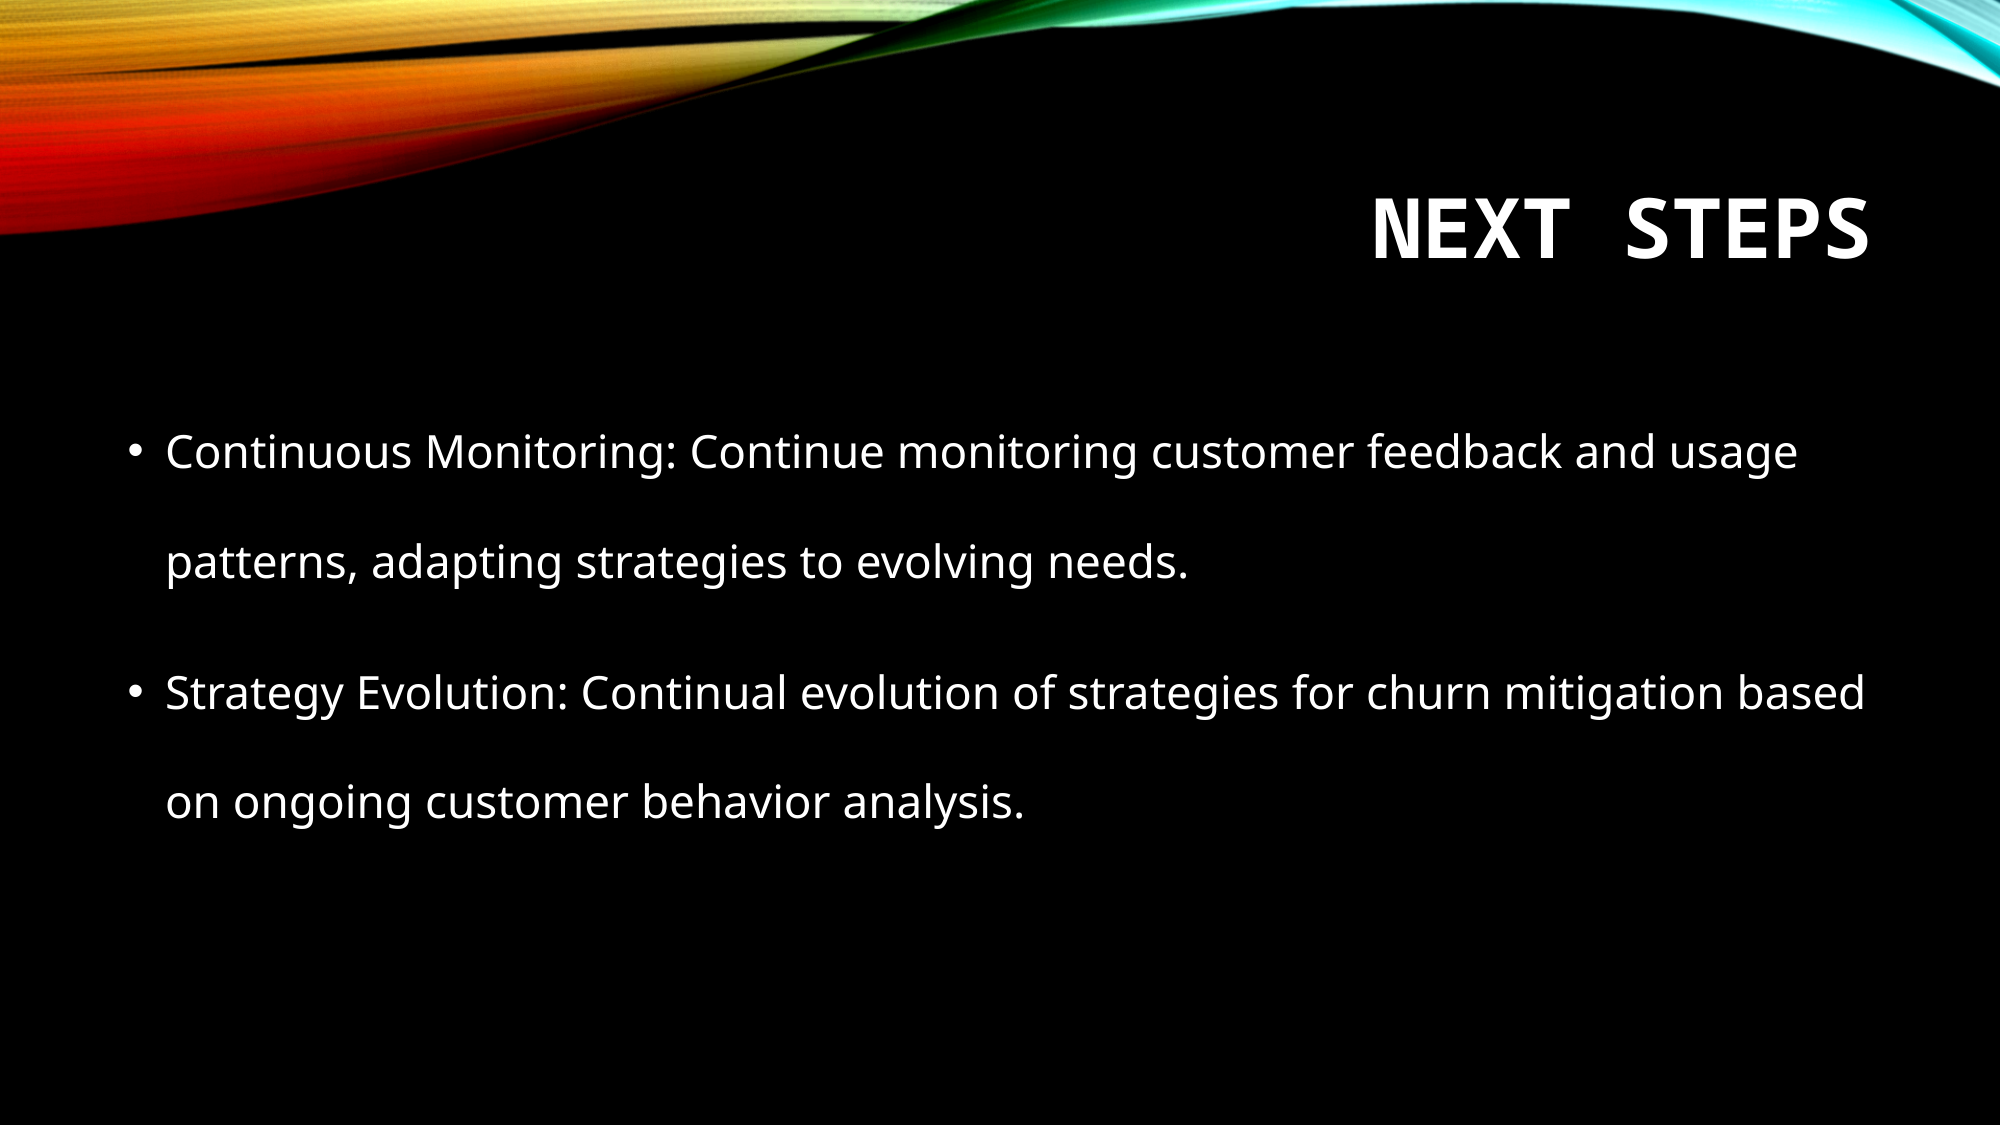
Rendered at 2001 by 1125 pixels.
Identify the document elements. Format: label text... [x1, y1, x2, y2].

picture [0, 0, 2000, 237]
title Next steps [474, 125, 1888, 338]
list Continuous Monitoring: Continue monitoring customer feedback and usage patterns, adapting strategies to evolving needs. Strategy Evolution: Continual evolution of strategies for churn mitigation based on ongoing customer behavior analysis. [112, 360, 1888, 1021]
